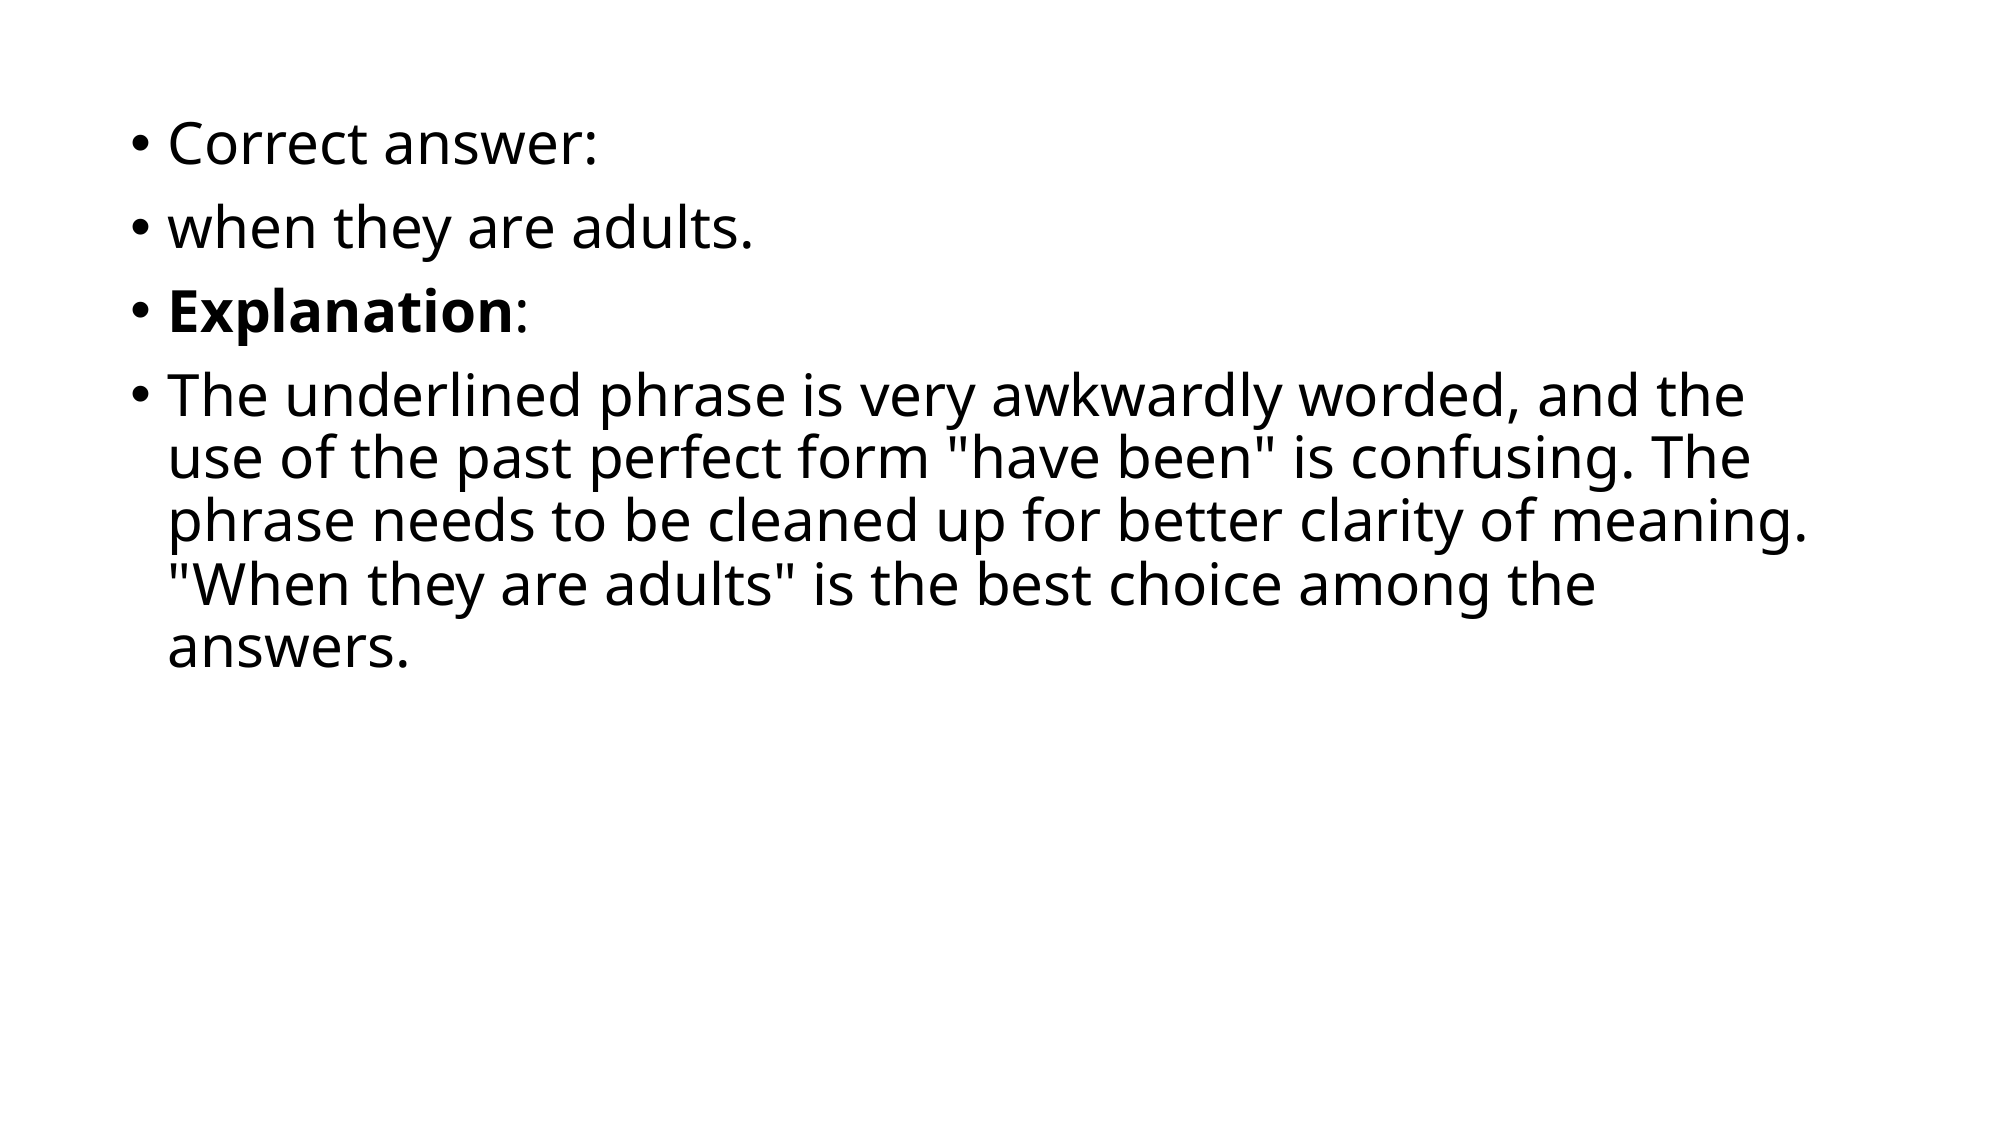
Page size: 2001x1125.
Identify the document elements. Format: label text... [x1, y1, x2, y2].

list Correct answer: when they are adults. Explanation: The underlined phrase is very awkwardly worded, and the use of the past perfect form "have been" is confusing. The phrase needs to be cleaned up for better clarity of meaning. "When they are adults" is the best choice among the answers. [115, 106, 1841, 821]
